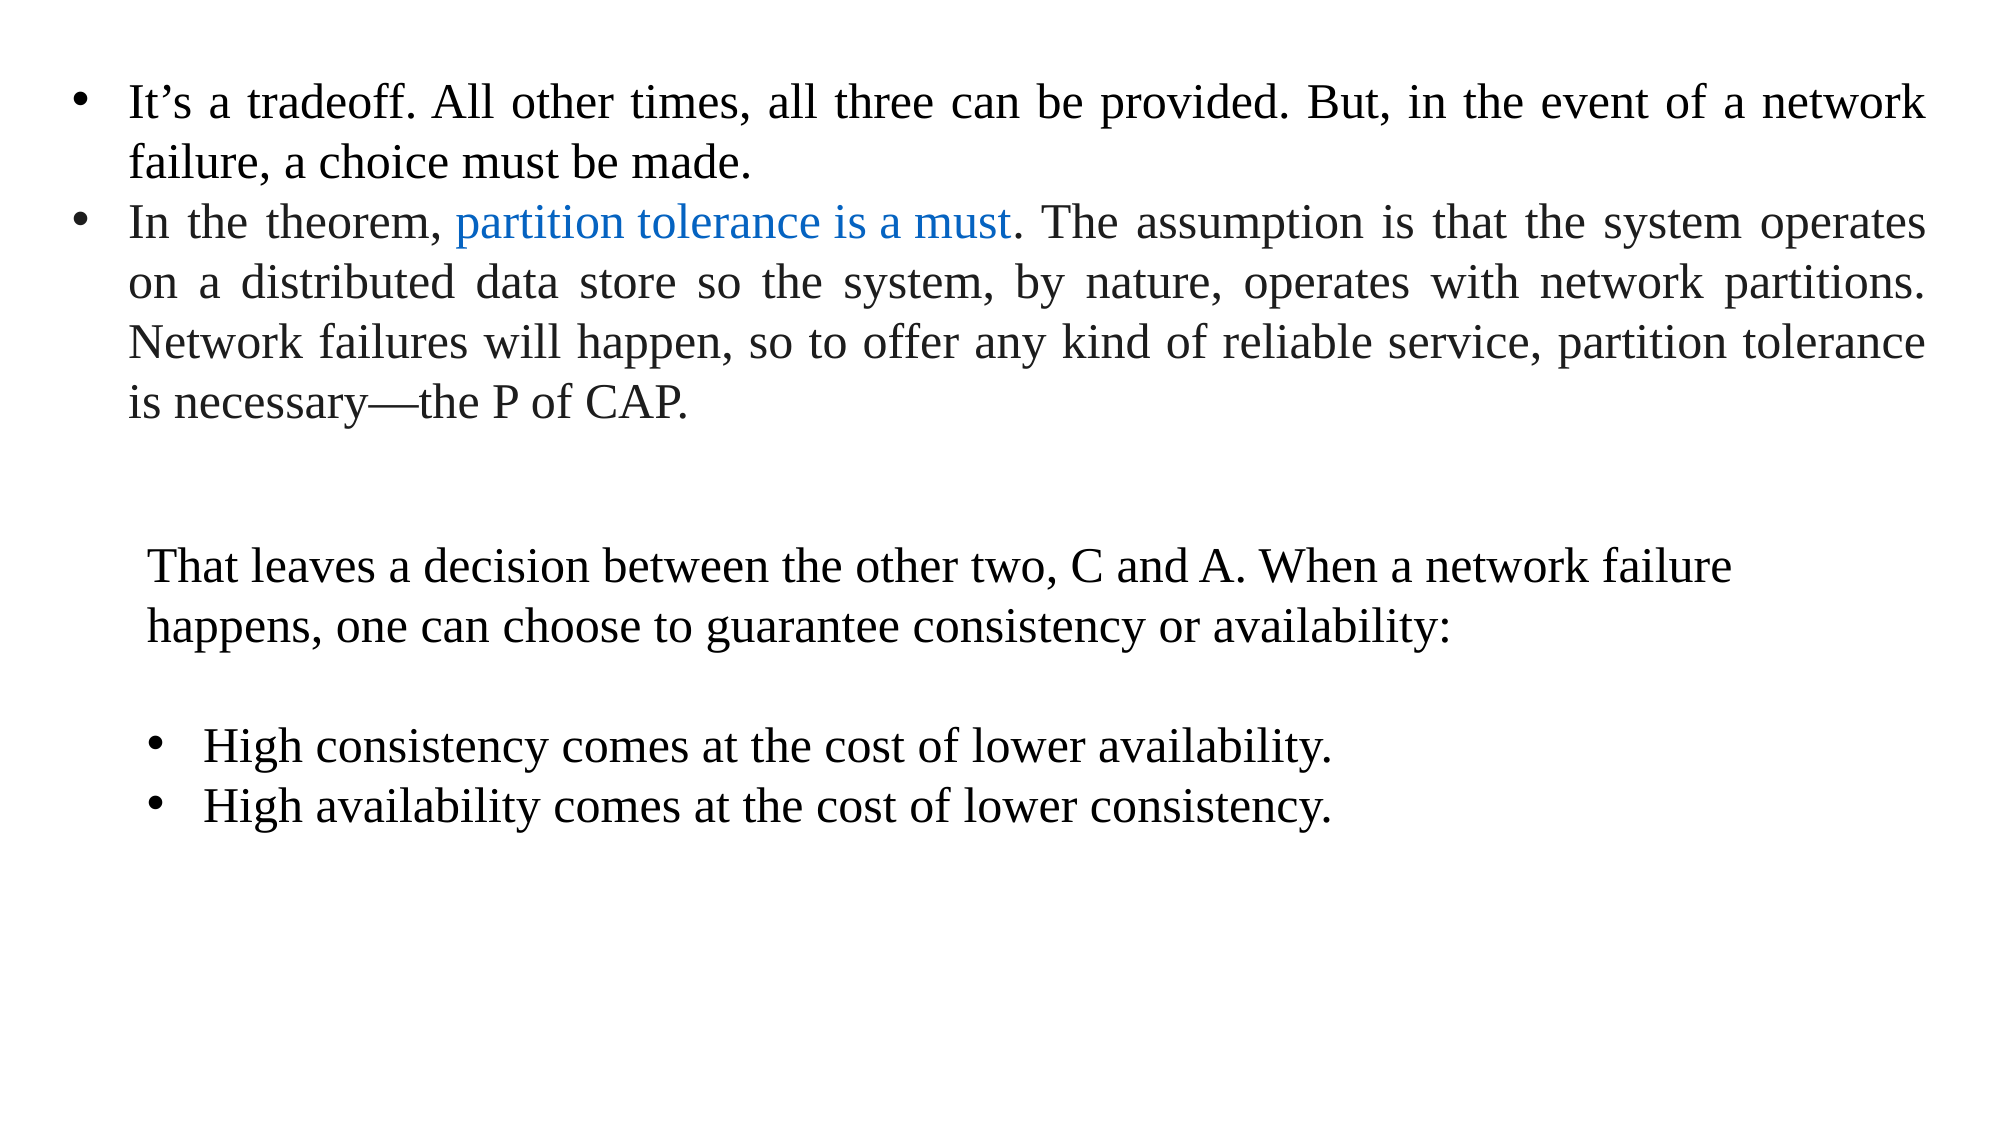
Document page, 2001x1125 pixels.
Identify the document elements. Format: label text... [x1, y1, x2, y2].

text_box It’s a tradeoff. All other times, all three can be provided. But, in the event of a network failure, a choice must be made. In the theorem, partition tolerance is a must. The assumption is that the system operates on a distributed data store so the system, by nature, operates with network partitions. Network failures will happen, so to offer any kind of reliable service, partition tolerance is necessary—the P of CAP. [57, 61, 1943, 436]
text_box That leaves a decision between the other two, C and A. When a network failure happens, one can choose to guarantee consistency or availability: High consistency comes at the cost of lower availability. High availability comes at the cost of lower consistency. [132, 524, 1886, 840]
